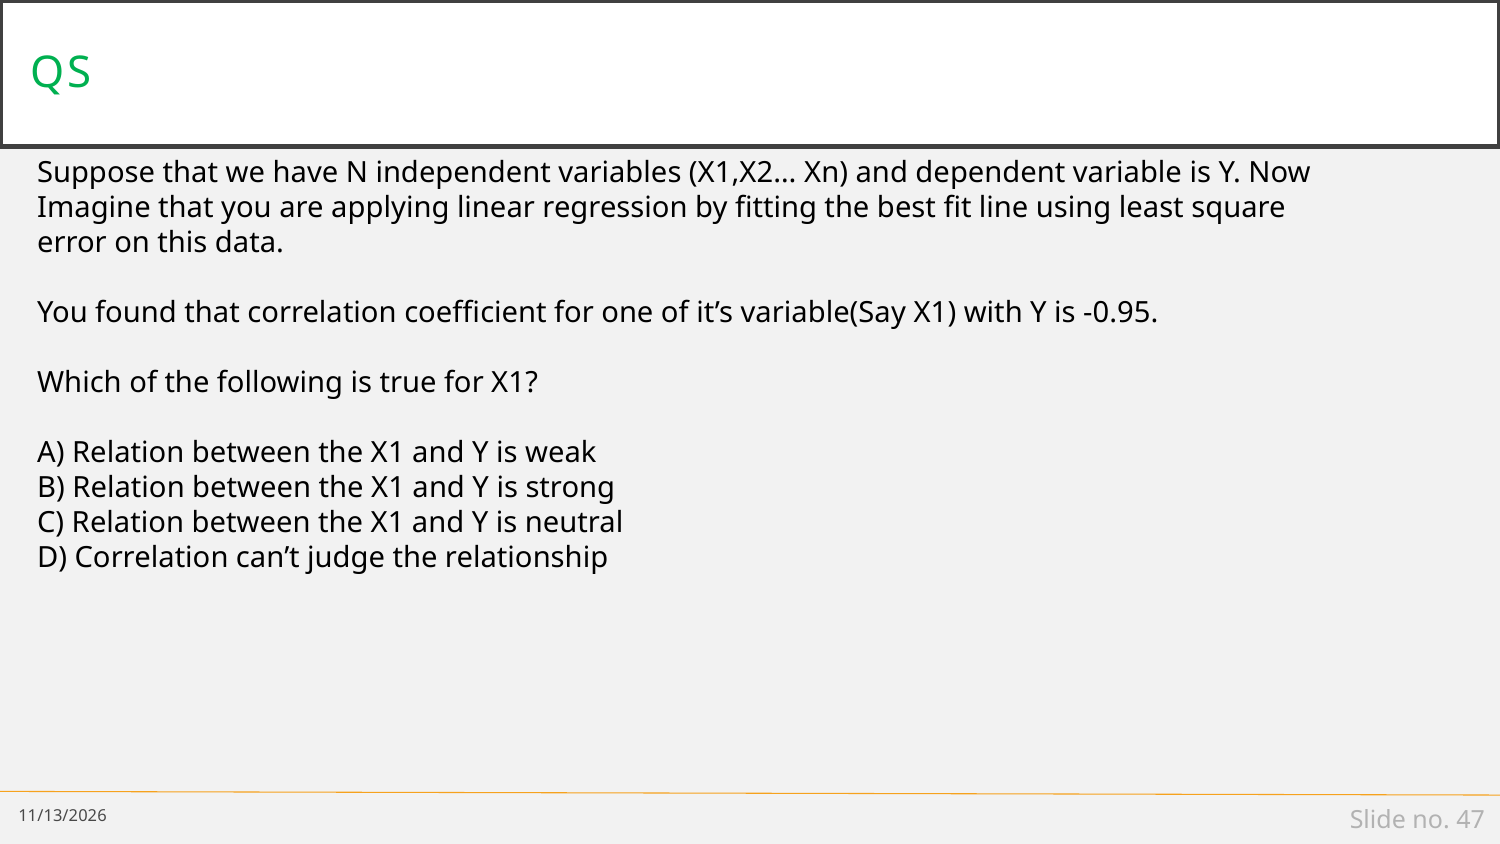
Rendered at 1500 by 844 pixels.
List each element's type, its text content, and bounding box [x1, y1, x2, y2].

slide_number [0, 796, 122, 837]
text_box Suppose that we have N independent variables (X1,X2… Xn) and dependent variable is Y. Now Imagine that you are applying linear regression by fitting the best fit line using least square error on this data. You found that correlation coefficient for one of it’s variable(Say X1) with Y is -0.95. Which of the following is true for X1? A) Relation between the X1 and Y is weak B) Relation between the X1 and Y is strong C) Relation between the X1 and Y is neutral D) Correlation can’t judge the relationship [22, 146, 1362, 581]
slide_number Slide no. 47 [1162, 797, 1500, 843]
title qs [0, 0, 1500, 149]
